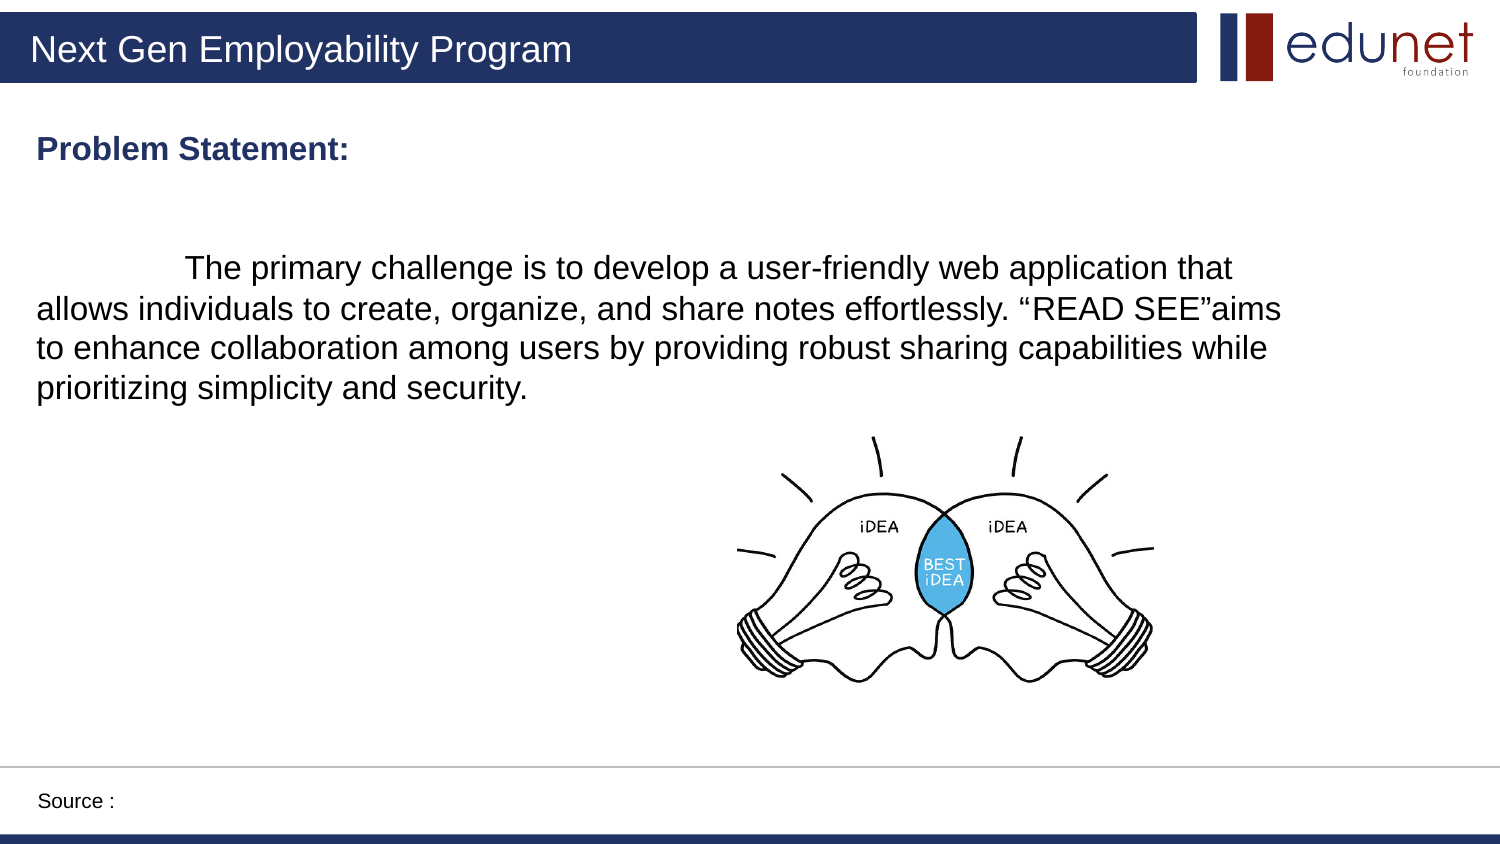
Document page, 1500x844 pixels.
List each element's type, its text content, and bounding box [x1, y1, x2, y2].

picture [737, 406, 1154, 750]
picture [1279, 14, 1482, 83]
text_box Source : [22, 776, 139, 826]
title Problem Statement: The primary challenge is to develop a user-friendly web application that allows individuals to create, organize, and share notes effortlessly. “READ SEE”aims to enhance collaboration among users by providing robust sharing capabilities while prioritizing simplicity and security. [21, 111, 1306, 725]
